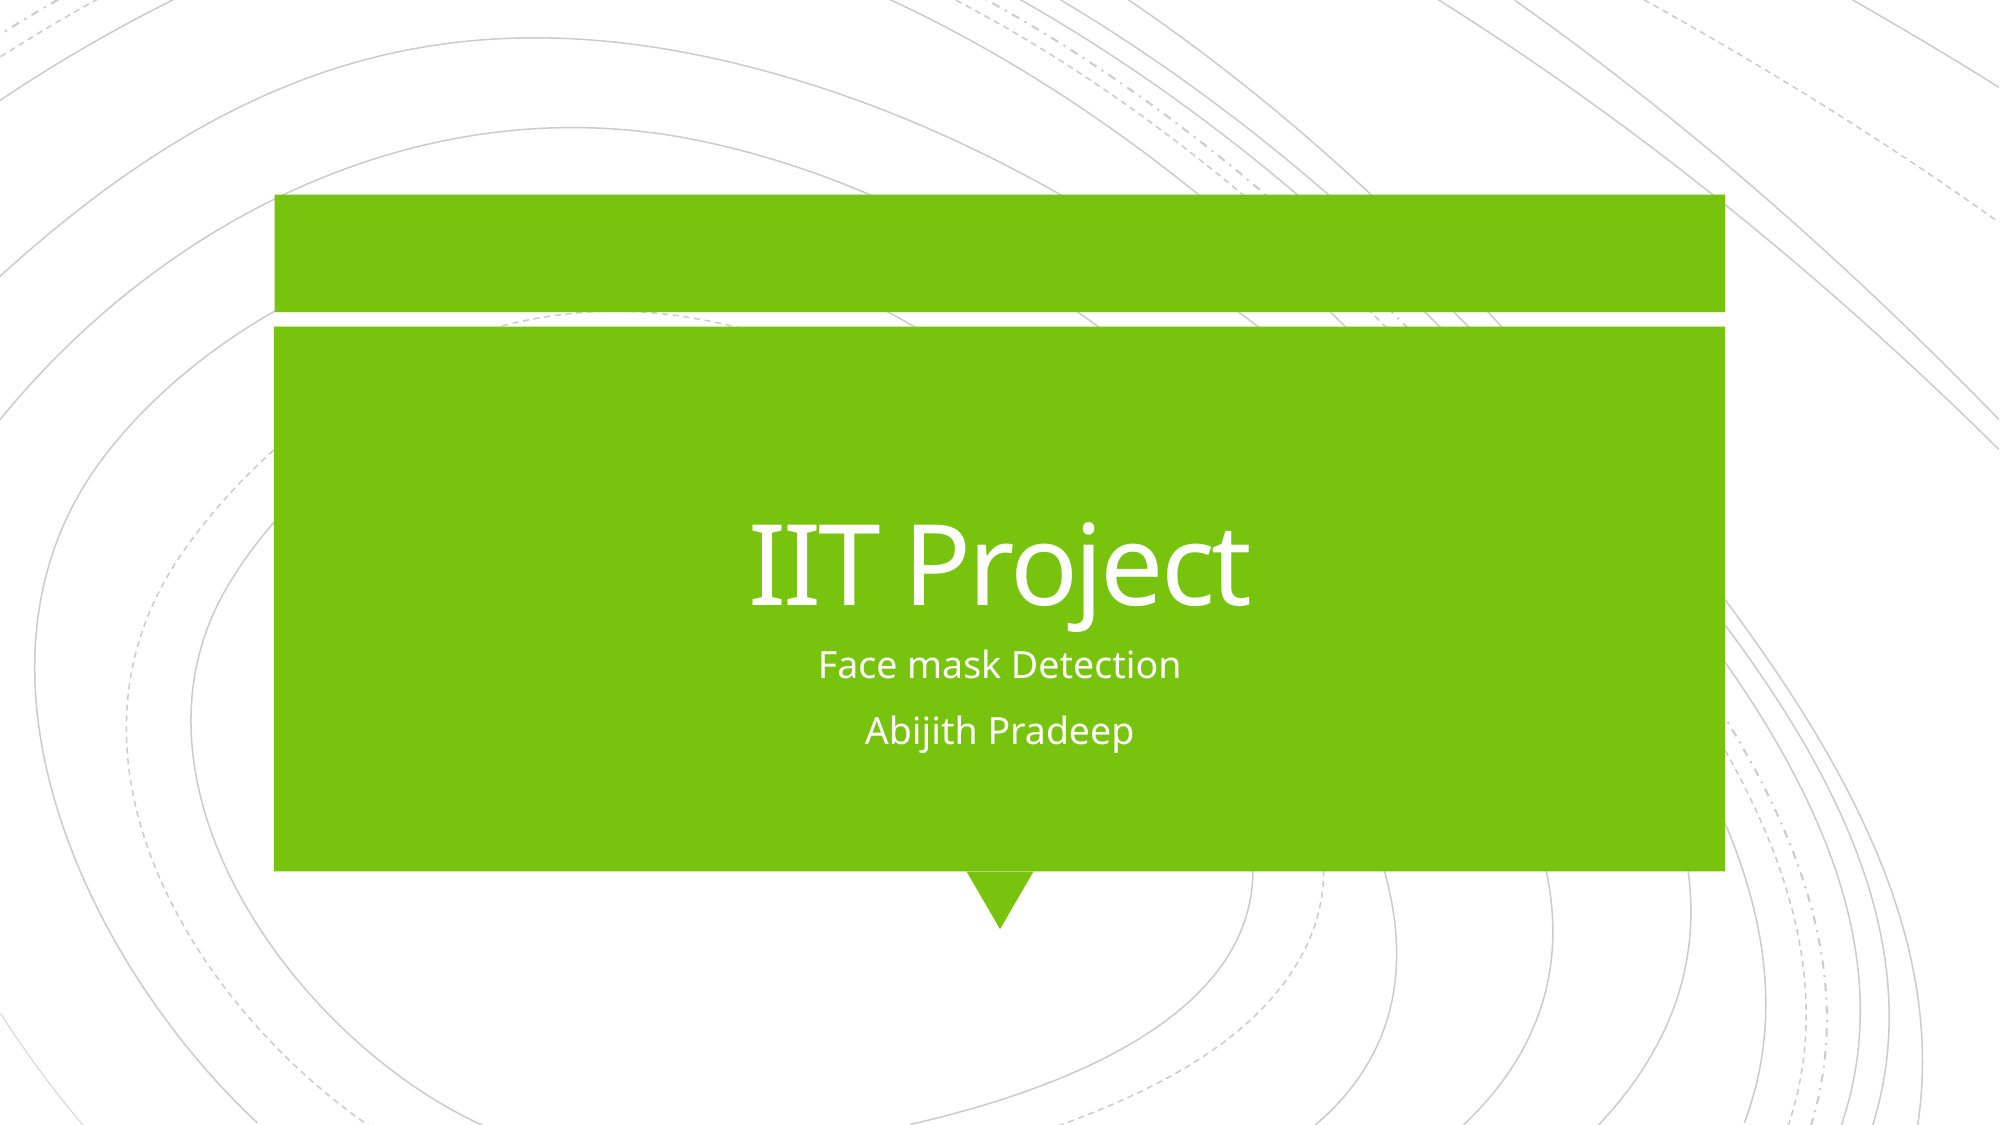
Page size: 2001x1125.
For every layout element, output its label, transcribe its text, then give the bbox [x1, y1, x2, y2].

subtitle Face mask Detection Abijith Pradeep [288, 640, 1712, 858]
title IIT Project [288, 340, 1713, 628]
